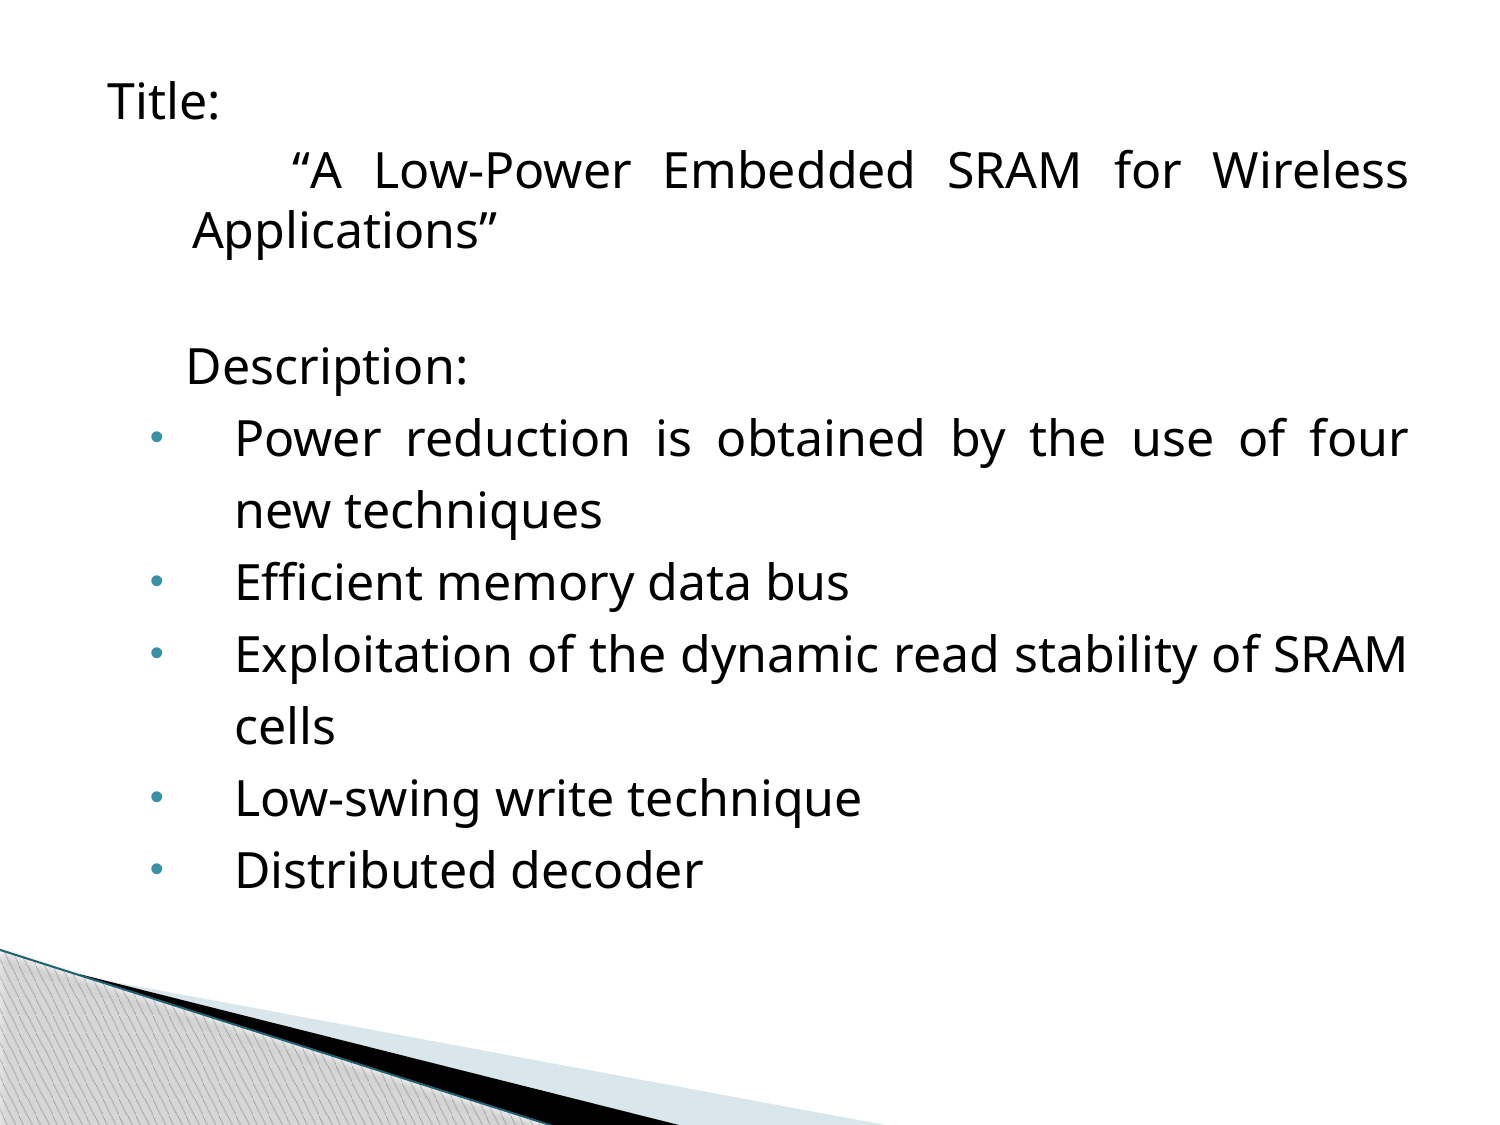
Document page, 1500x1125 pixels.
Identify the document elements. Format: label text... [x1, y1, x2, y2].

list Title: “A Low-Power Embedded SRAM for Wireless Applications” Description: Power reduction is obtained by the use of four new techniques Efficient memory data bus Exploitation of the dynamic read stability of SRAM cells Low-swing write technique Distributed decoder [75, 62, 1425, 986]
